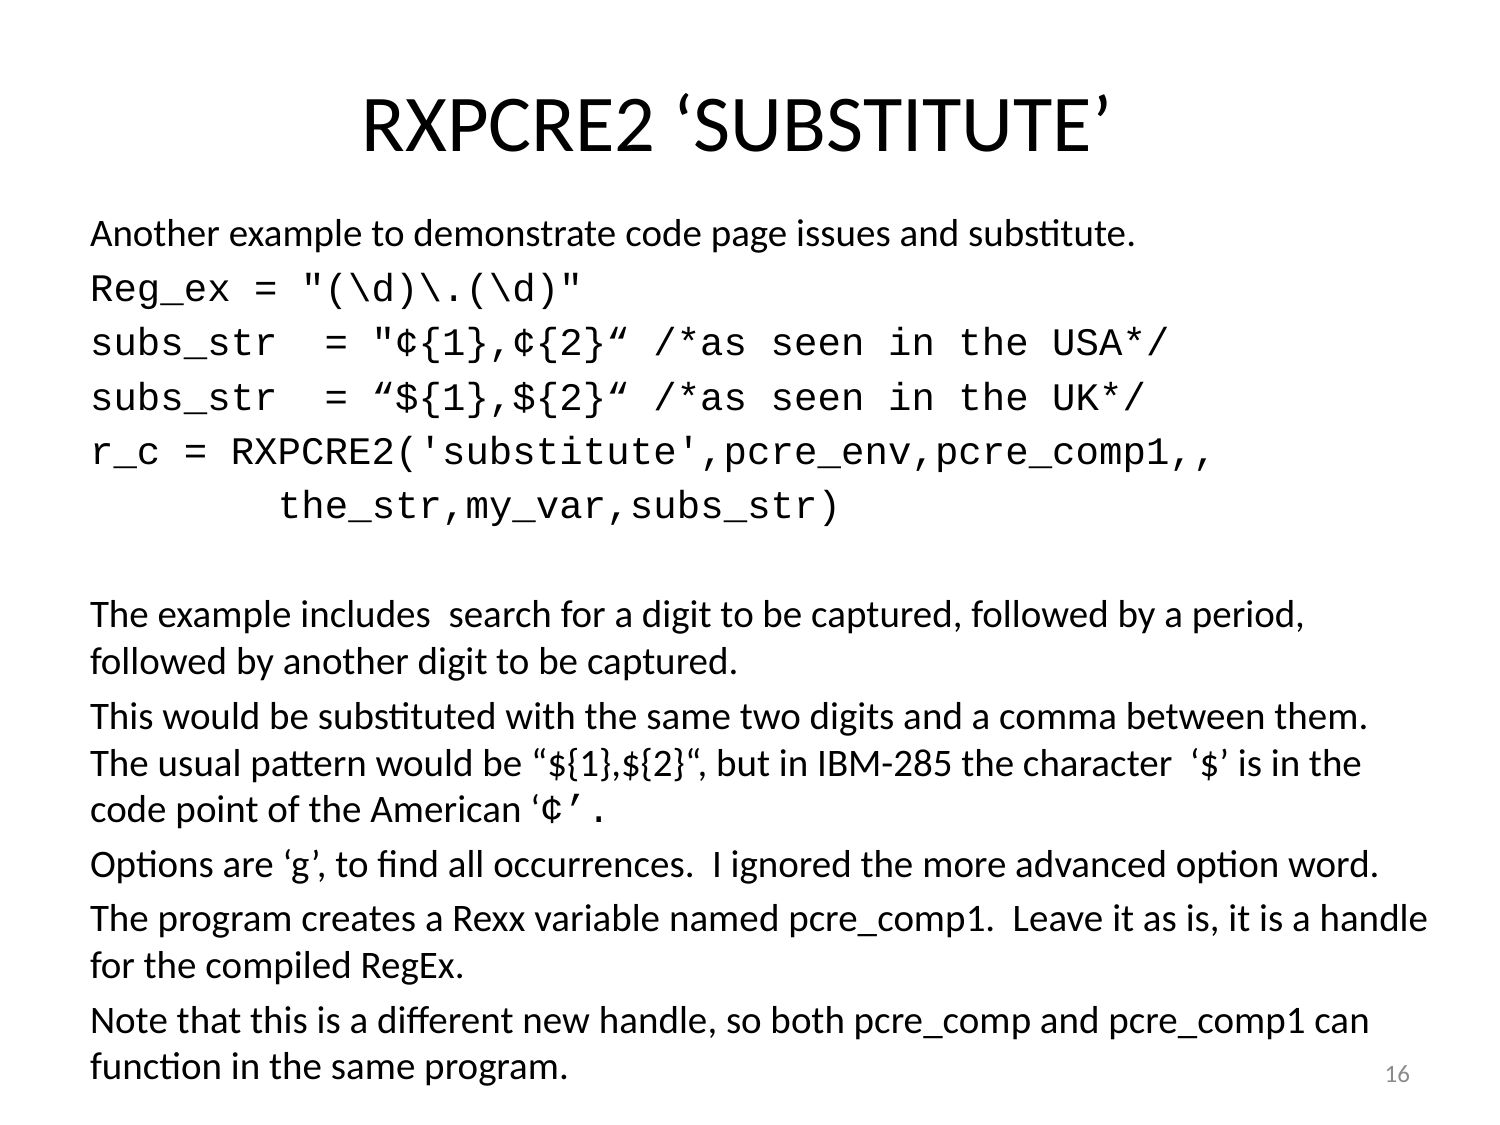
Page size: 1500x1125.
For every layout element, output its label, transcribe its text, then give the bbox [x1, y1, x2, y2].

text_box RXPCRE2 ‘SUBSTITUTE’ [99, 62, 1375, 175]
text_box Another example to demonstrate code page issues and substitute. Reg_ex = "(\d)\.(\d)" subs_str = "¢{1},¢{2}“ /*as seen in the USA*/ subs_str = “${1},${2}“ /*as seen in the UK*/ r_c = RXPCRE2('substitute',pcre_env,pcre_comp1,, the_str,my_var,subs_str) The example includes search for a digit to be captured, followed by a period, followed by another digit to be captured. This would be substituted with the same two digits and a comma between them. The usual pattern would be “${1},${2}“, but in IBM-285 the character ‘$’ is in the code point of the American ‘¢’. Options are ‘g’, to find all occurrences. I ignored the more advanced option word. The program creates a Rexx variable named pcre_comp1. Leave it as is, it is a handle for the compiled RegEx. Note that this is a different new handle, so both pcre_comp and pcre_comp1 can function in the same program. [75, 199, 1450, 1100]
slide_number 16 [1074, 1042, 1425, 1103]
